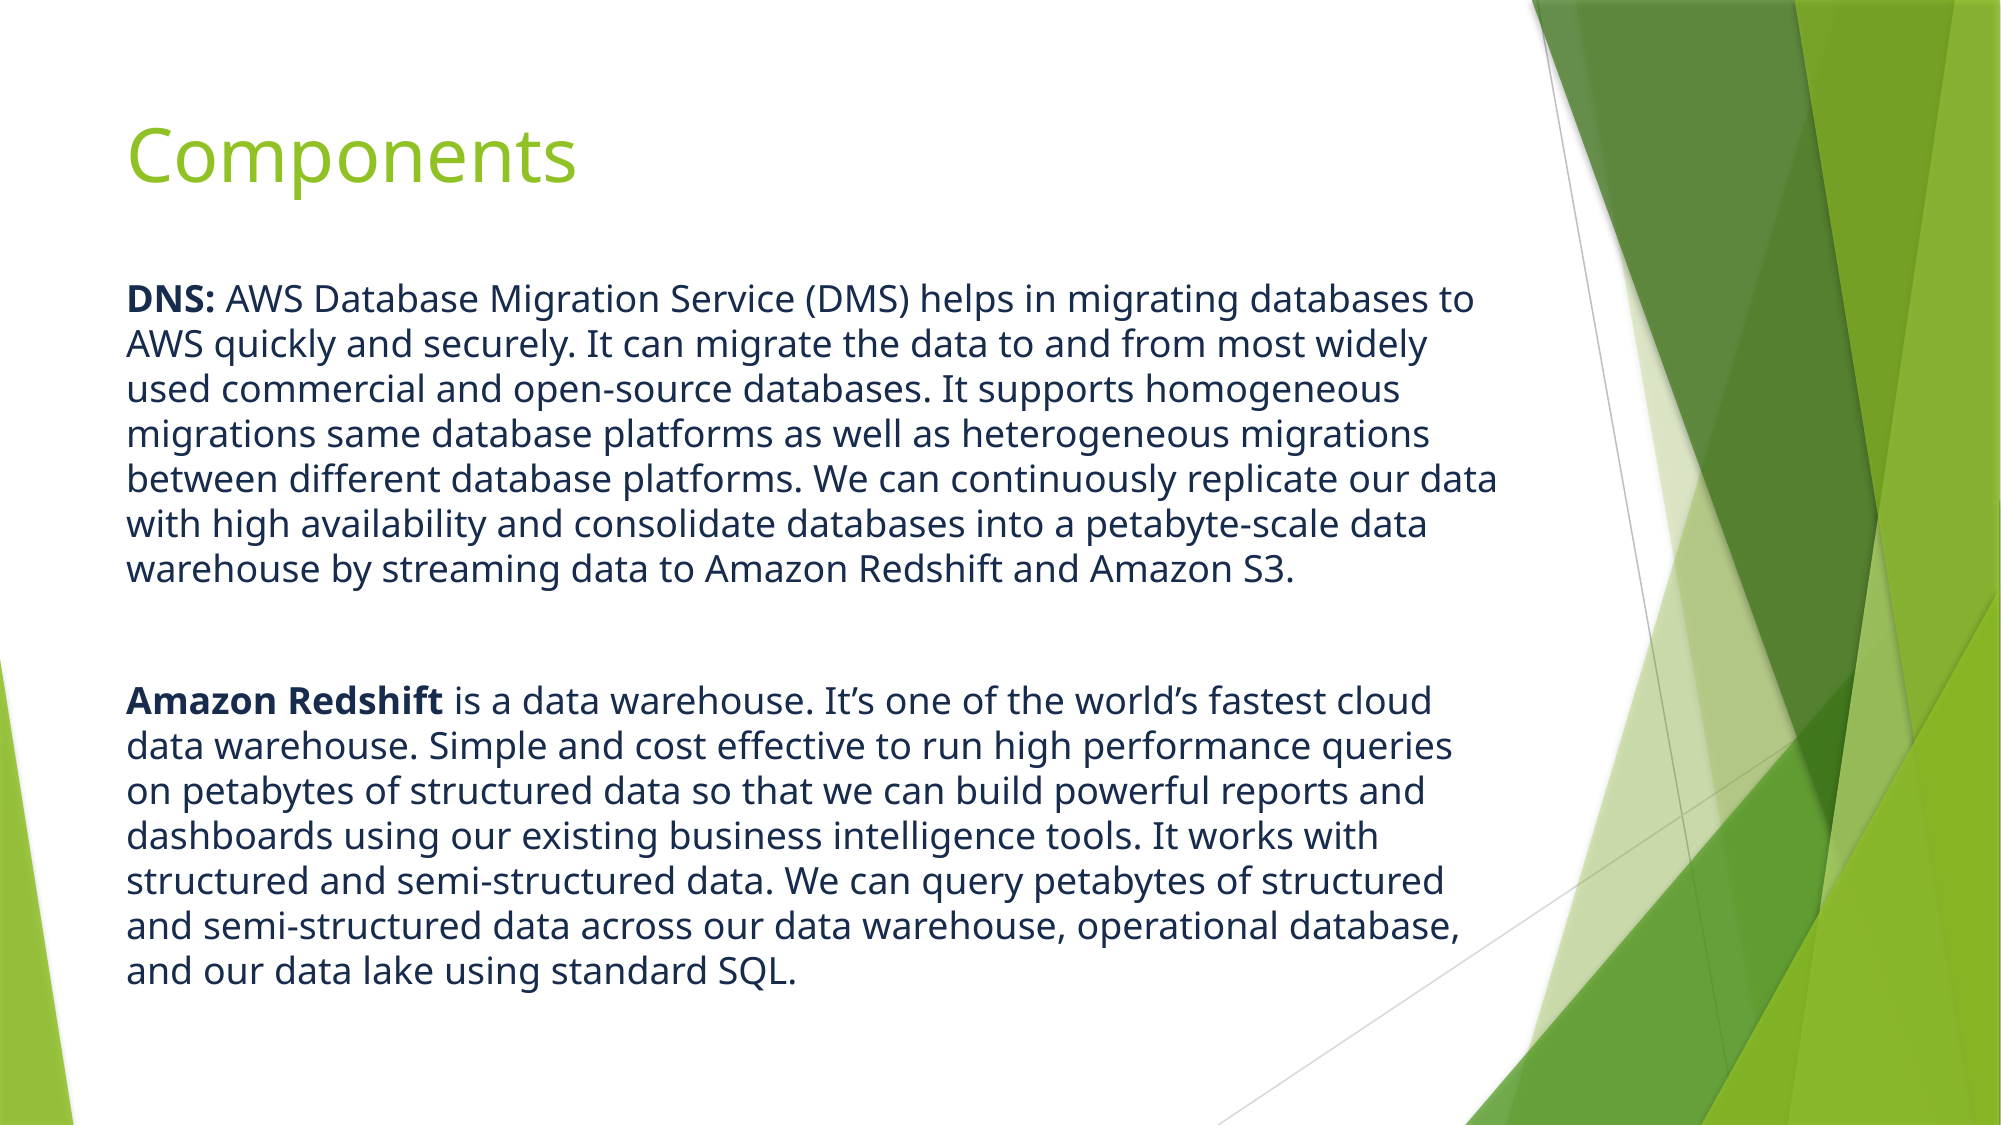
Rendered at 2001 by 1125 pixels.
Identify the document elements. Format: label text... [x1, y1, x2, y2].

list DNS: AWS Database Migration Service (DMS) helps in migrating databases to AWS quickly and securely. It can migrate the data to and from most widely used commercial and open-source databases. It supports homogeneous migrations same database platforms as well as heterogeneous migrations between different database platforms. We can continuously replicate our data with high availability and consolidate databases into a petabyte-scale data warehouse by streaming data to Amazon Redshift and Amazon S3. Amazon Redshift is a data warehouse. It’s one of the world’s fastest cloud data warehouse. Simple and cost effective to run high performance queries on petabytes of structured data so that we can build powerful reports and dashboards using our existing business intelligence tools. It works with structured and semi-structured data. We can query petabytes of structured and semi-structured data across our data warehouse, operational database, and our data lake using standard SQL. [111, 267, 1522, 992]
title Components [111, 99, 1522, 244]
